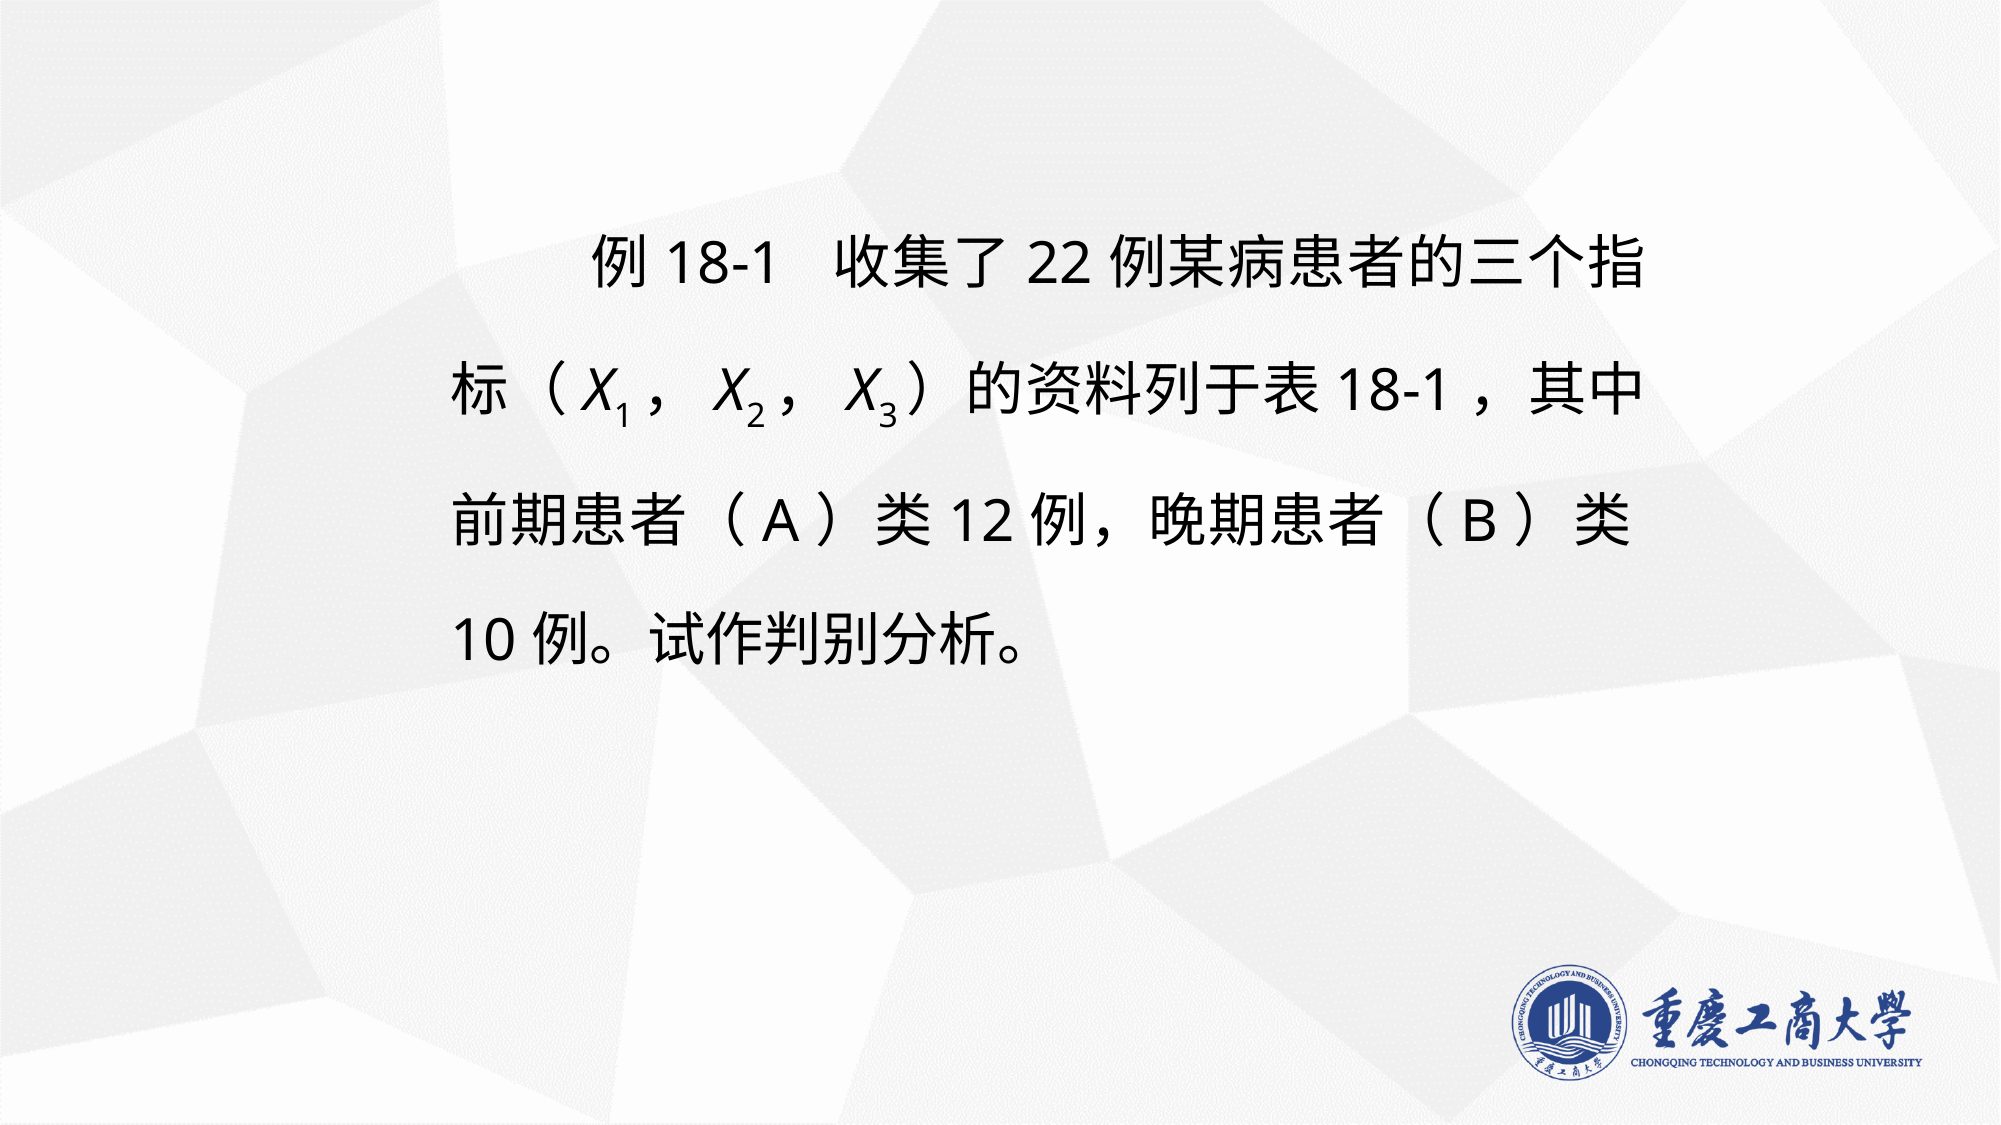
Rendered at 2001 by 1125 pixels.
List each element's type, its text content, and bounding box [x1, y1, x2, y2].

list 例18-1 收集了22例某病患者的三个指标（X1，X2，X3）的资料列于表18-1，其中前期患者（A）类12例，晚期患者（B）类10例。试作判别分析。 [398, 168, 1661, 844]
picture [0, 0, 2001, 1125]
